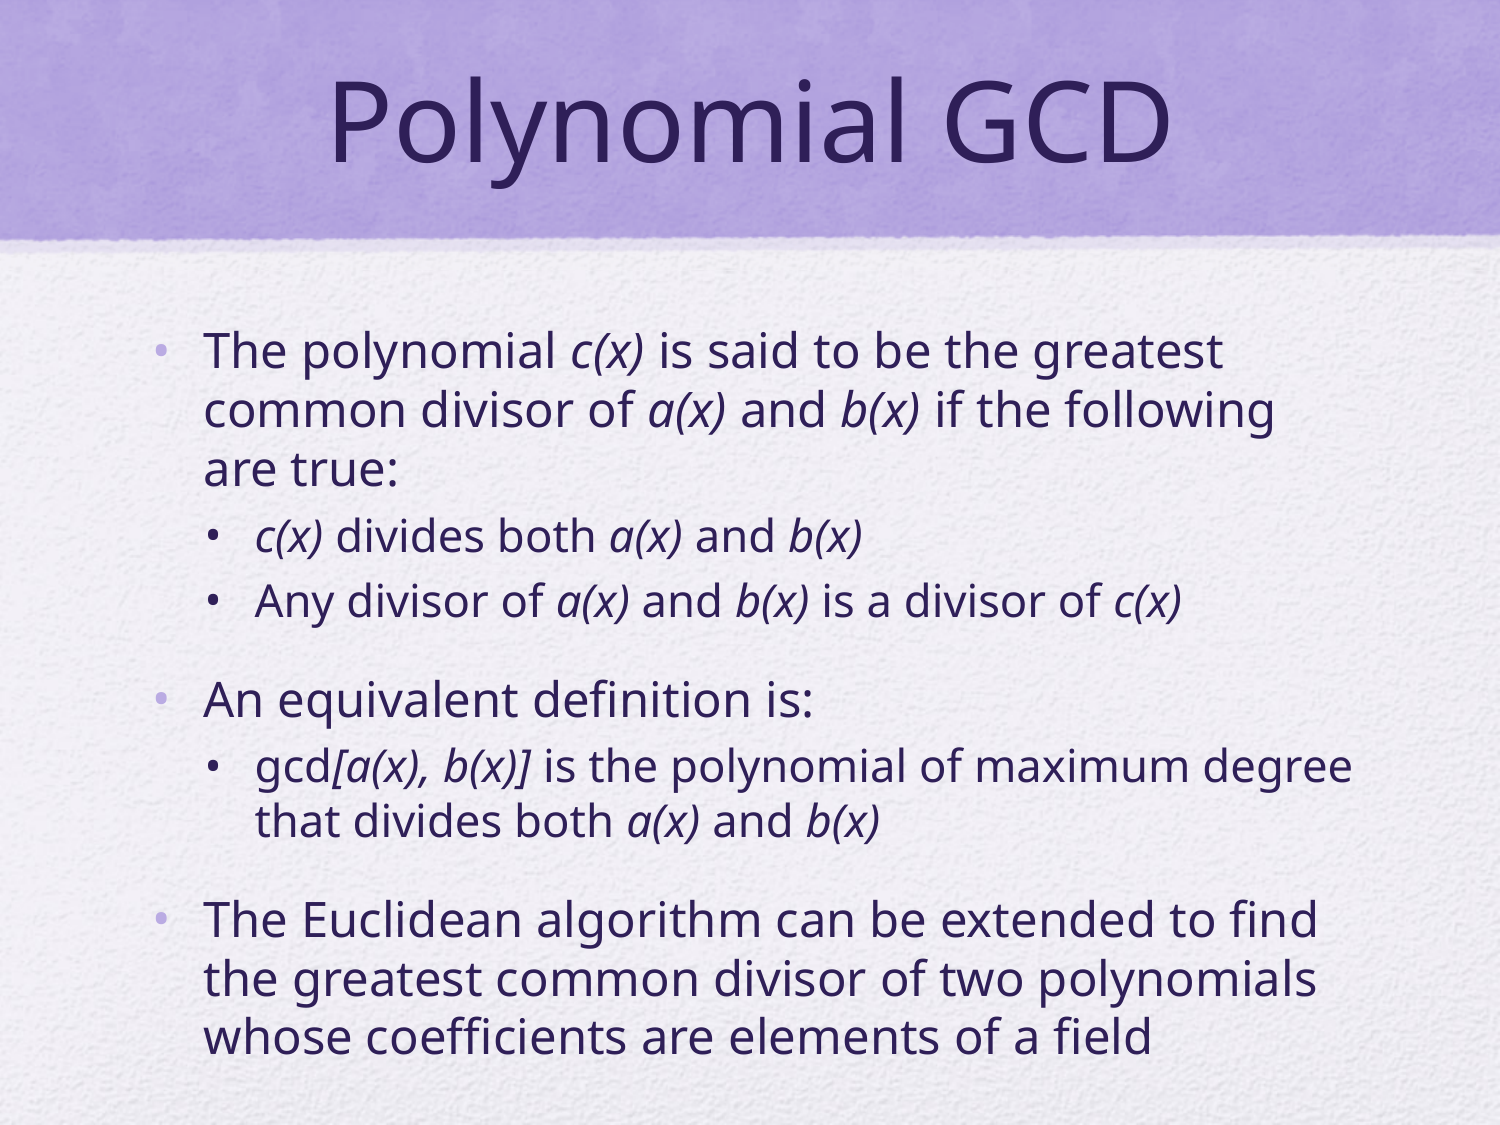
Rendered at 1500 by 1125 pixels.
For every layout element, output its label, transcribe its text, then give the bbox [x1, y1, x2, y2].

title Polynomial GCD [129, 6, 1373, 239]
picture [0, 225, 1500, 1125]
list The polynomial c(x) is said to be the greatest common divisor of a(x) and b(x) if the following are true: c(x) divides both a(x) and b(x) Any divisor of a(x) and b(x) is a divisor of c(x) An equivalent definition is: gcd[a(x), b(x)] is the polynomial of maximum degree that divides both a(x) and b(x) The Euclidean algorithm can be extended to find the greatest common divisor of two polynomials whose coefficients are elements of a field [137, 312, 1380, 1087]
